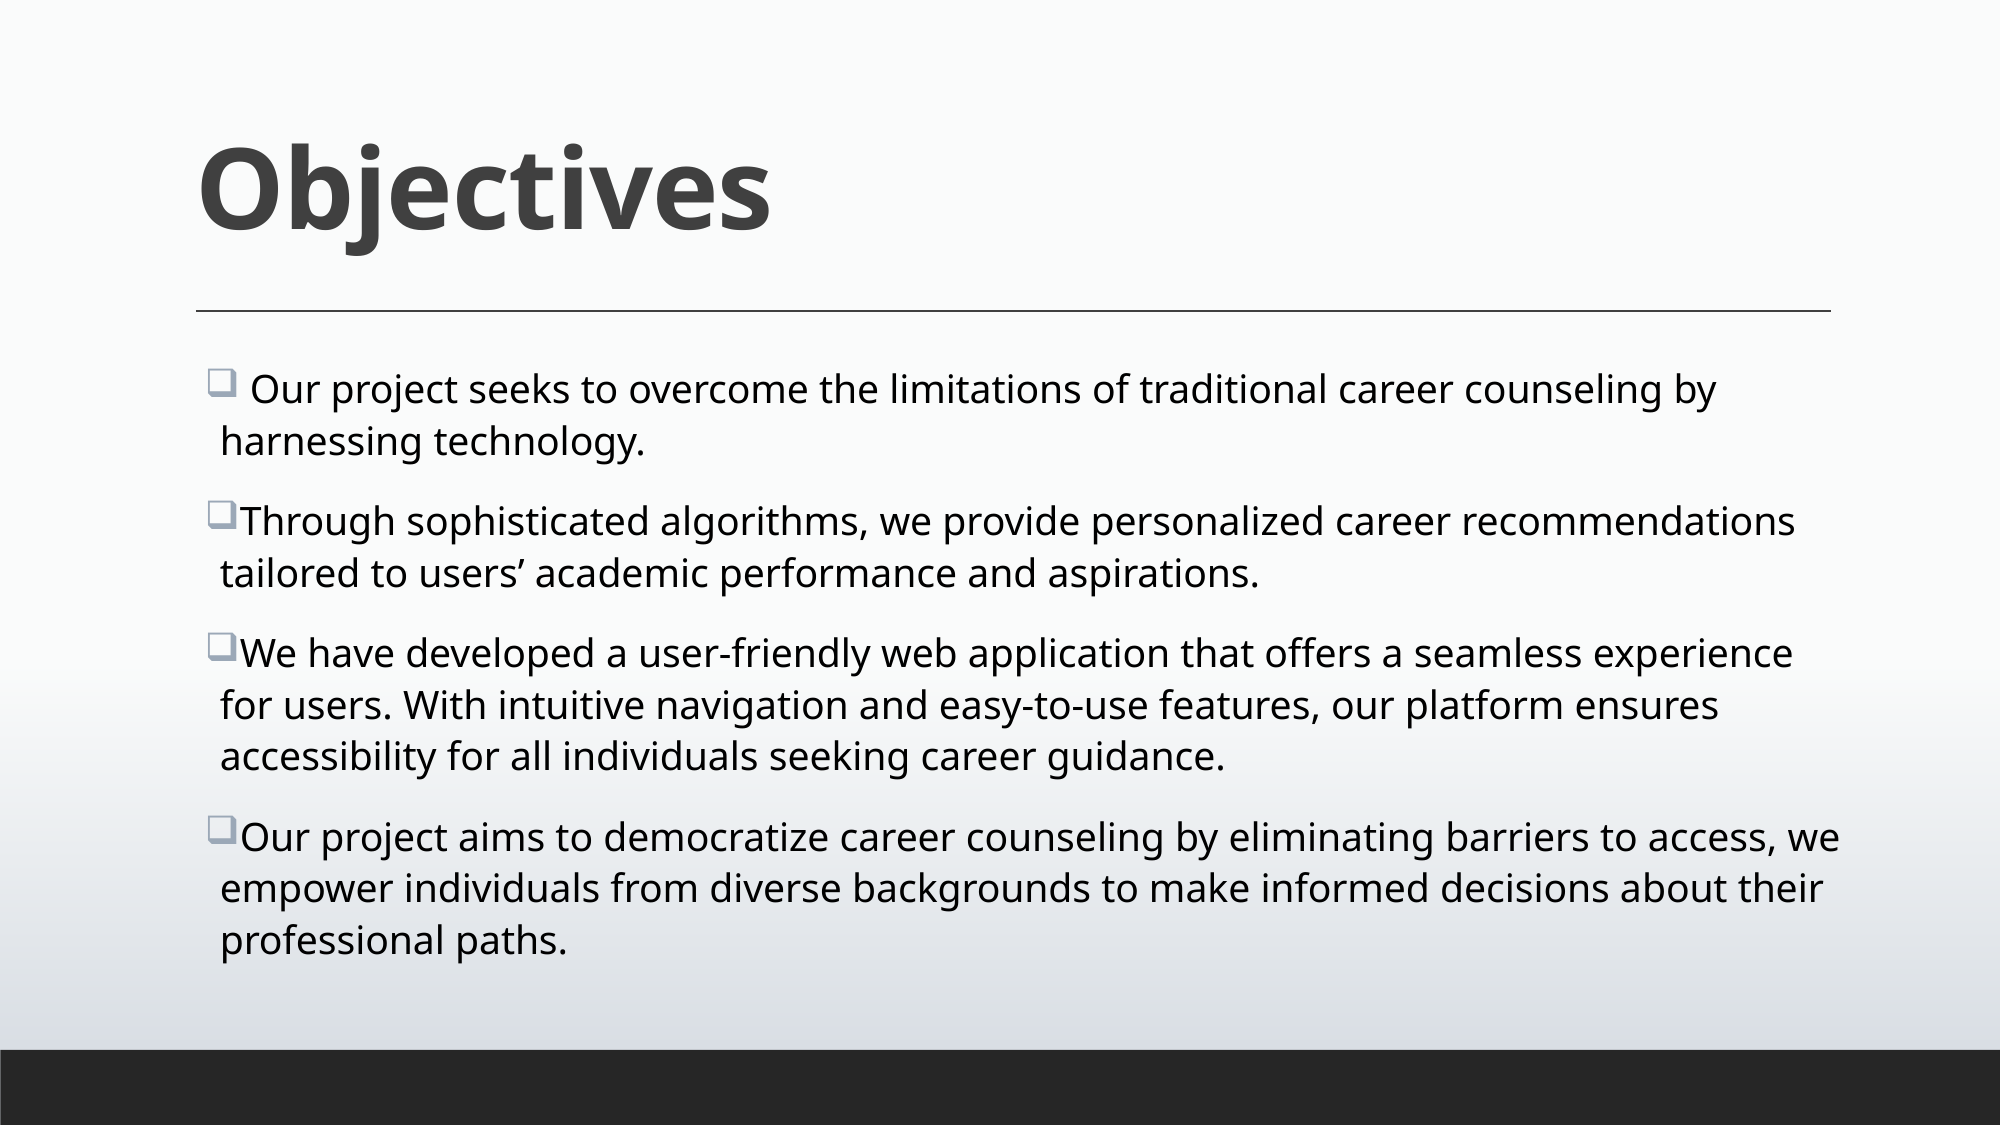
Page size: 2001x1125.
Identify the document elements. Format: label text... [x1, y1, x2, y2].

list [180, 327, 1830, 945]
text_box Our project seeks to overcome the limitations of traditional career counseling by harnessing technology. Through sophisticated algorithms, we provide personalized career recommendations tailored to users’ academic performance and aspirations. We have developed a user-friendly web application that offers a seamless experience for users. With intuitive navigation and easy-to-use features, our platform ensures accessibility for all individuals seeking career guidance. Our project aims to democratize career counseling by eliminating barriers to access, we empower individuals from diverse backgrounds to make informed decisions about their professional paths. [204, 352, 1855, 970]
title Introduction Objectives [180, 23, 1830, 262]
